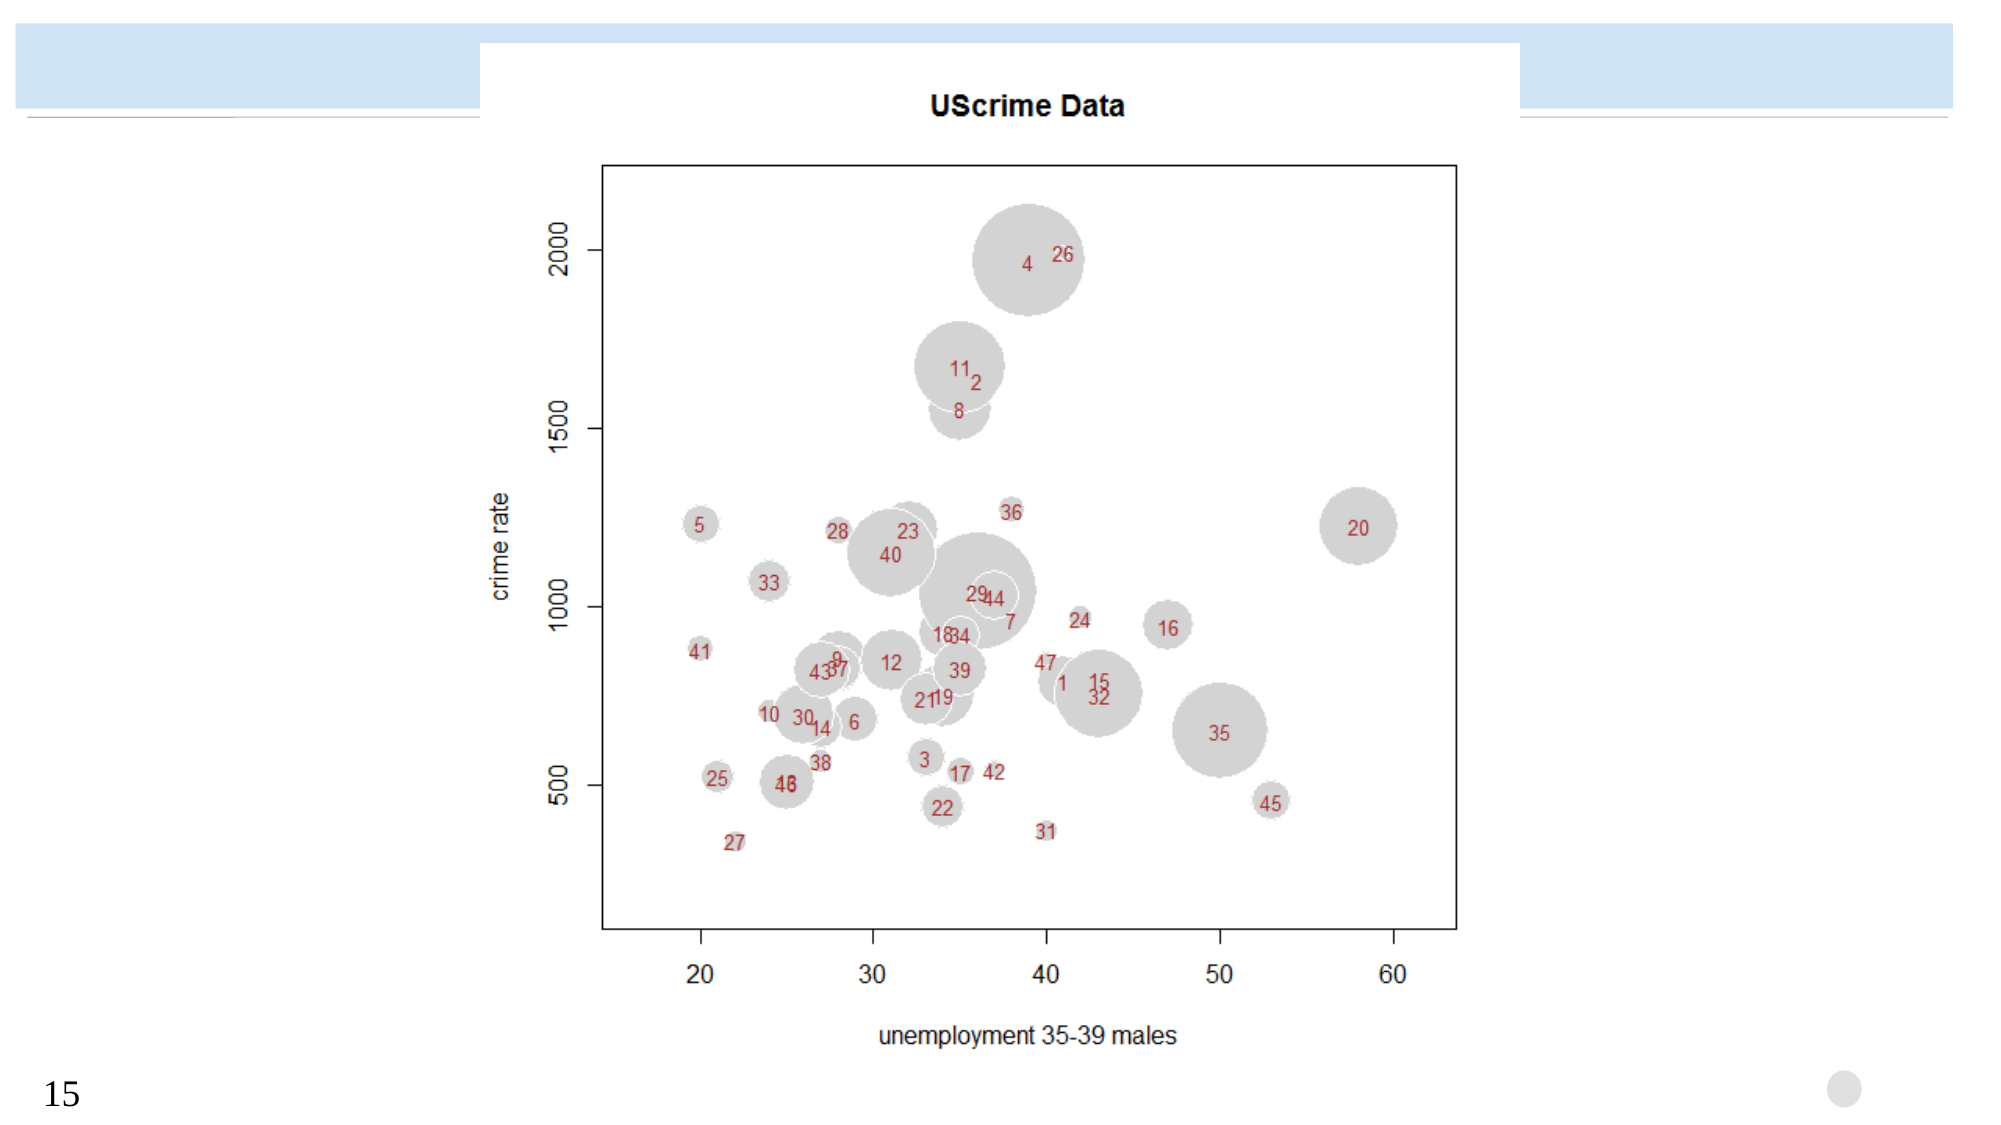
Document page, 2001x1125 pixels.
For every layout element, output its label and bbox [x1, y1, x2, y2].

picture [480, 43, 1520, 1082]
text_box [1826, 1070, 1862, 1108]
